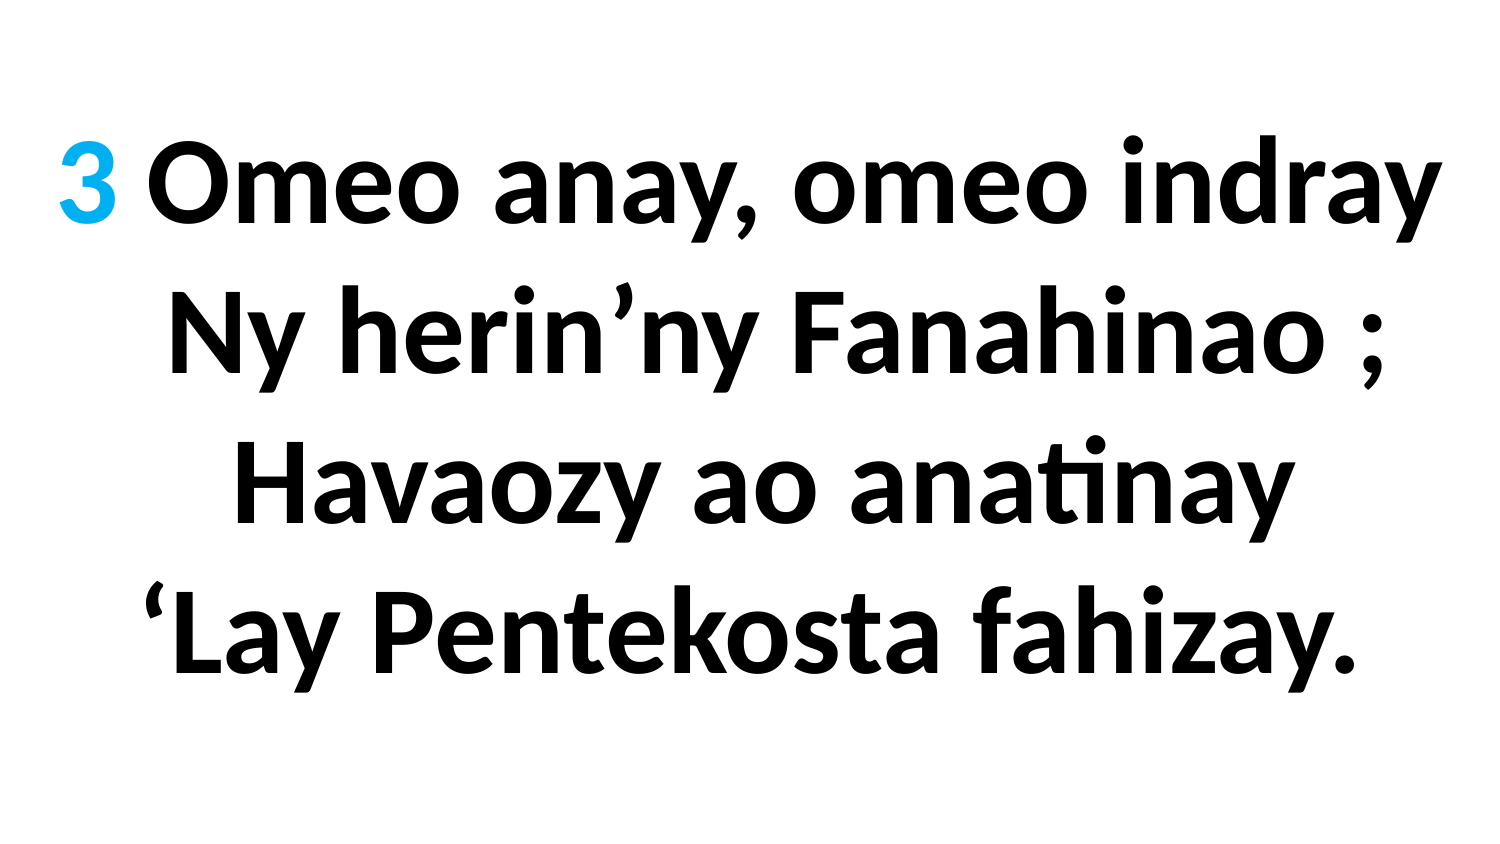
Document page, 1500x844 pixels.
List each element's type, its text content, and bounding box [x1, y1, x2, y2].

text_box 3 Omeo anay, omeo indray Ny herin’ny Fanahinao ; Havaozy ao anatinay ‘Lay Pentekosta fahizay. [0, 91, 1500, 706]
